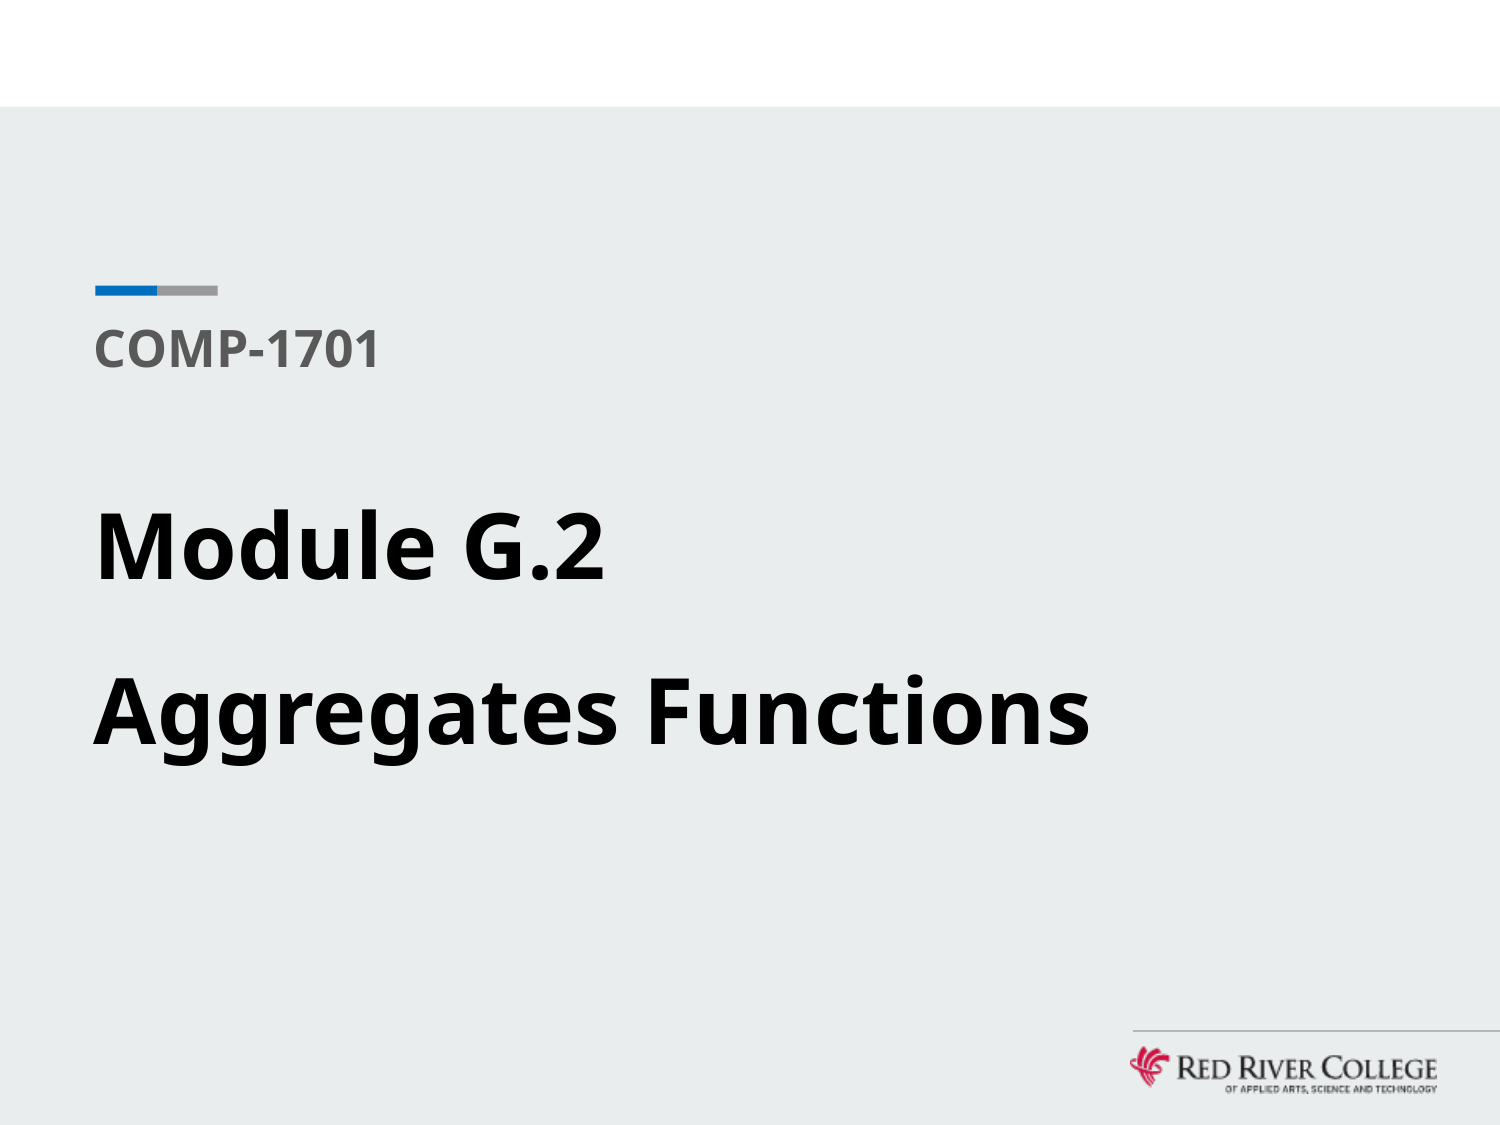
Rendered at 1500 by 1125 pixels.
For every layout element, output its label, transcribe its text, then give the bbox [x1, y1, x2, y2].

title Module G.2 Aggregates Functions [78, 444, 1341, 771]
picture [1130, 1046, 1437, 1094]
subtitle COMP-1701 [78, 325, 1341, 444]
